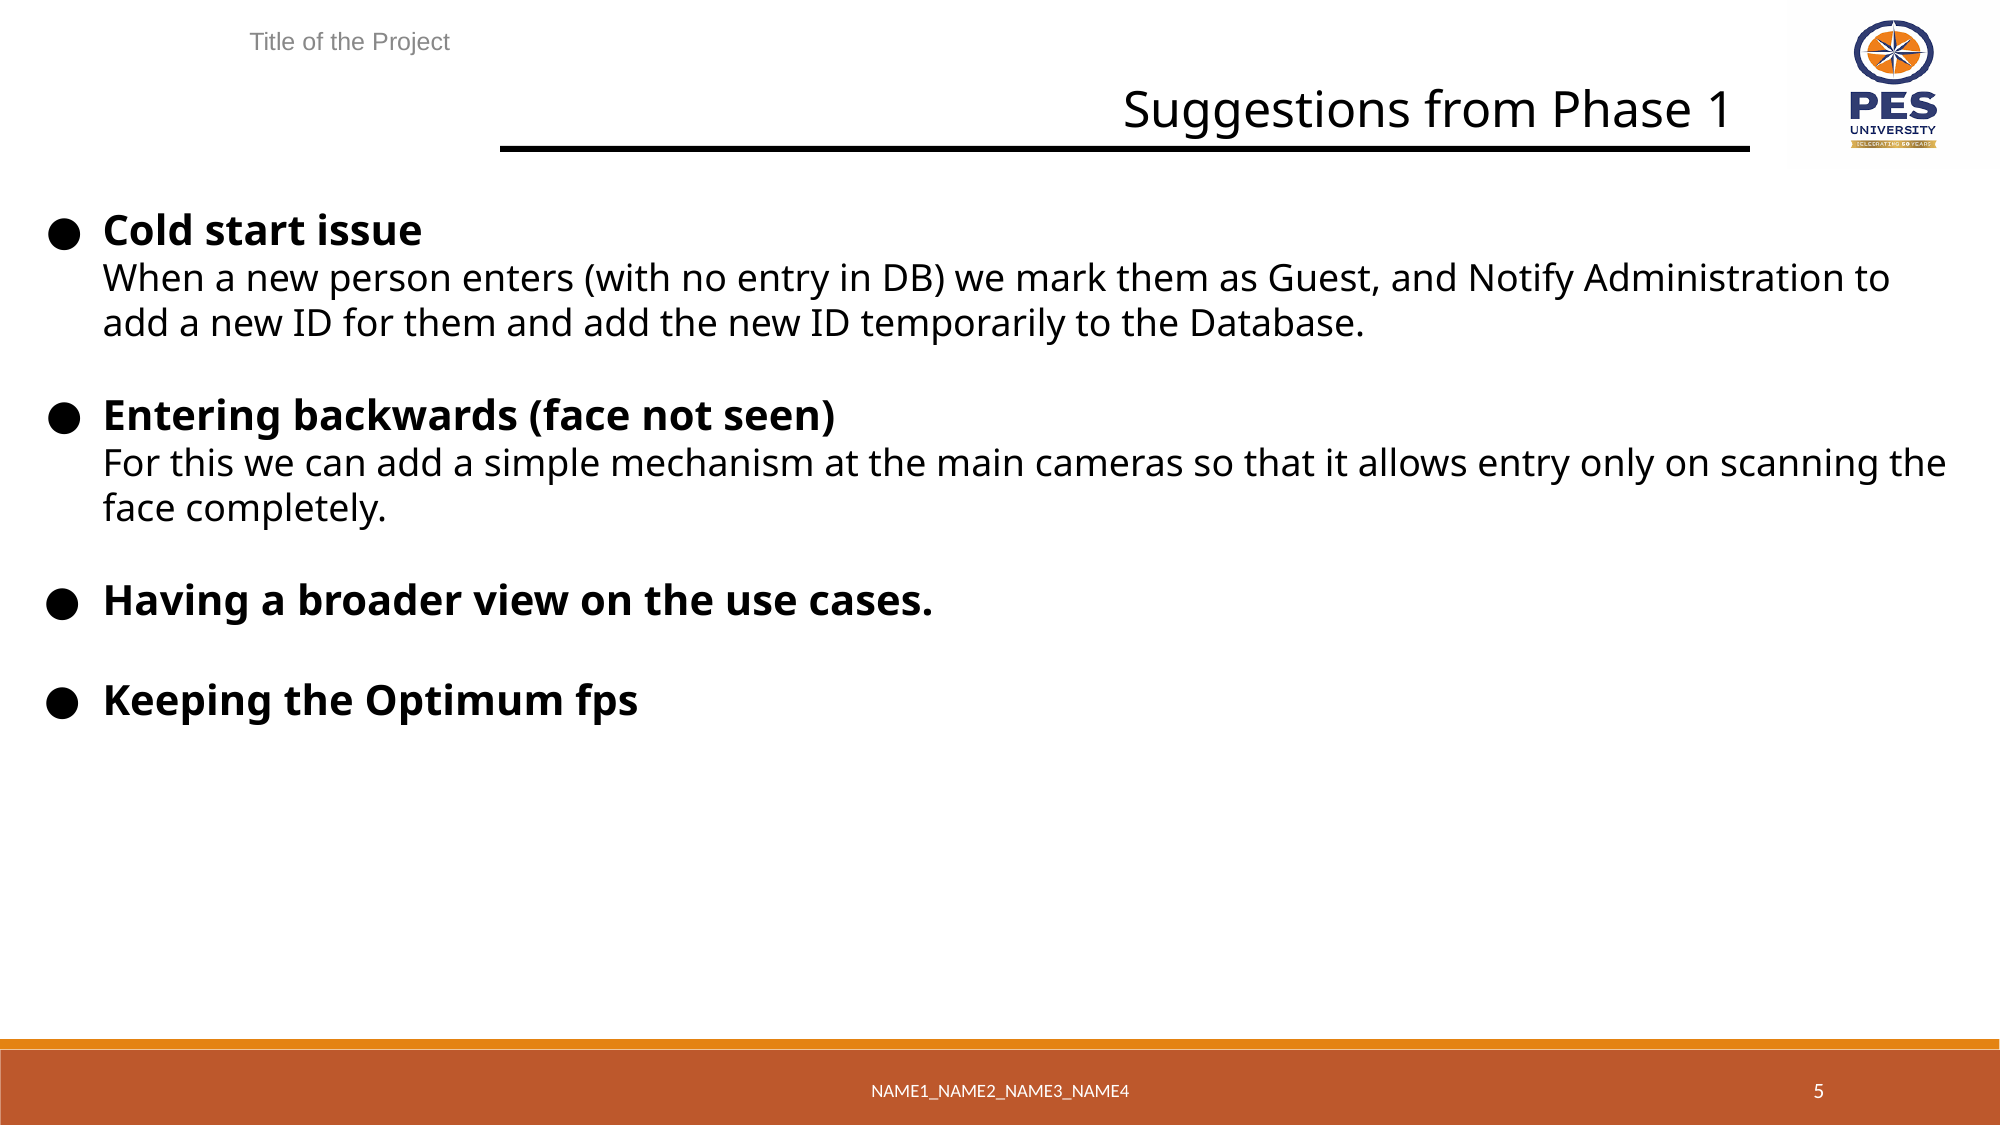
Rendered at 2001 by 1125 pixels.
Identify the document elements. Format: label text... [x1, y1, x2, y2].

text_box Title of the Project [12, 10, 688, 71]
text_box [500, 145, 1750, 152]
text_box Cold start issue When a new person enters (with no entry in DB) we mark them as Guest, and Notify Administration to add a new ID for them and add the new ID temporarily to the Database. Entering backwards (face not seen) For this we can add a simple mechanism at the main cameras so that it allows entry only on scanning the face completely. Having a broader view on the use cases. Keeping the Optimum fps [12, 196, 1972, 1060]
text_box Suggestions from Phase 1 [687, 70, 1750, 146]
picture [1787, 0, 2000, 169]
footer NAME1_NAME2_NAME3_NAME4 [604, 1059, 1396, 1120]
slide_number ‹#› [1624, 1059, 1840, 1120]
